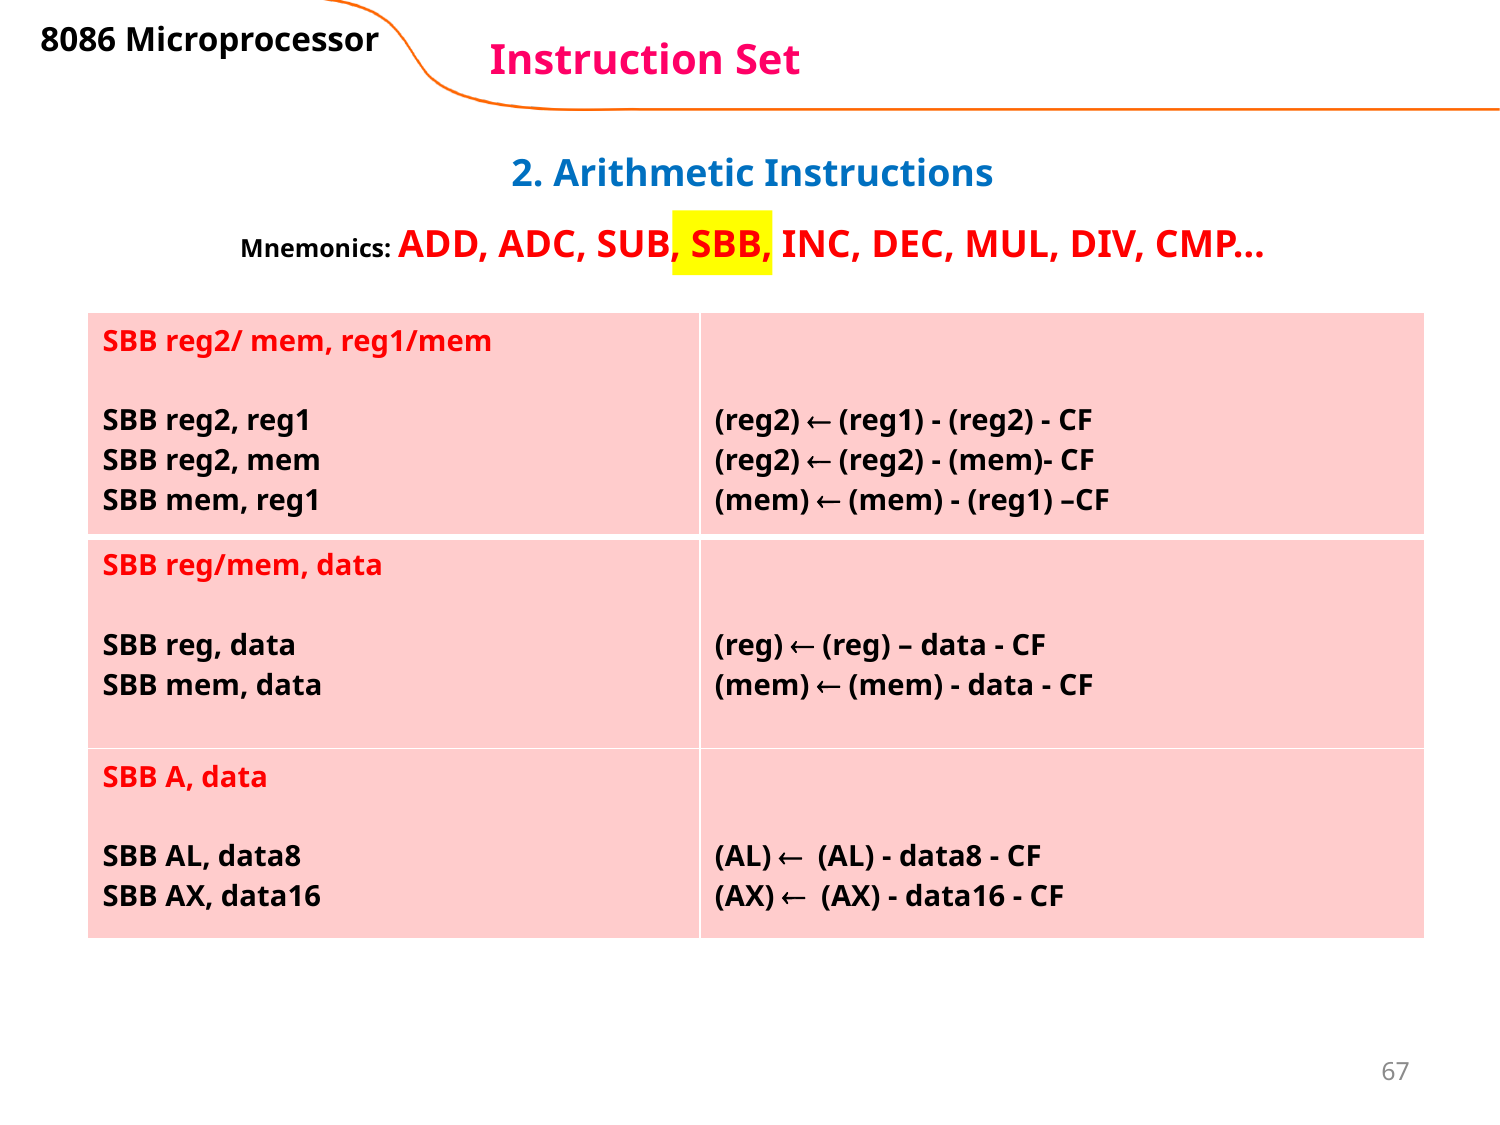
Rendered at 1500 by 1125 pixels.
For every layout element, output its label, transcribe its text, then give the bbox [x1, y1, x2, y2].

table_cell (AL)  (AL) - data8 - CF (AX)  (AX) - data16 - CF [701, 749, 1424, 938]
slide_number 67 [1074, 1042, 1425, 1103]
text_box [670, 208, 774, 212]
table_cell SBB A, data SBB AL, data8 SBB AX, data16 [88, 749, 699, 938]
text_box 8086 Microprocessor [10, 10, 411, 66]
table_header (reg2)  (reg1) - (reg2) - CF (reg2)  (reg2) - (mem)- CF (mem)  (mem) - (reg1) –CF [701, 313, 1424, 534]
text_box 2. Arithmetic Instructions [41, 137, 1464, 206]
text_box [670, 273, 774, 277]
table_cell (reg)  (reg) – data - CF (mem)  (mem) - data - CF [701, 540, 1424, 748]
table_header SBB reg2/ mem, reg1/mem SBB reg2, reg1 SBB reg2, mem SBB mem, reg1 [88, 313, 699, 534]
picture [308, 0, 1500, 111]
text_box Mnemonics: ADD, ADC, SUB, SBB, INC, DEC, MUL, DIV, CMP… [43, 212, 1463, 273]
title Instruction Set [474, 18, 1463, 99]
table_cell SBB reg/mem, data SBB reg, data SBB mem, data [88, 540, 699, 748]
